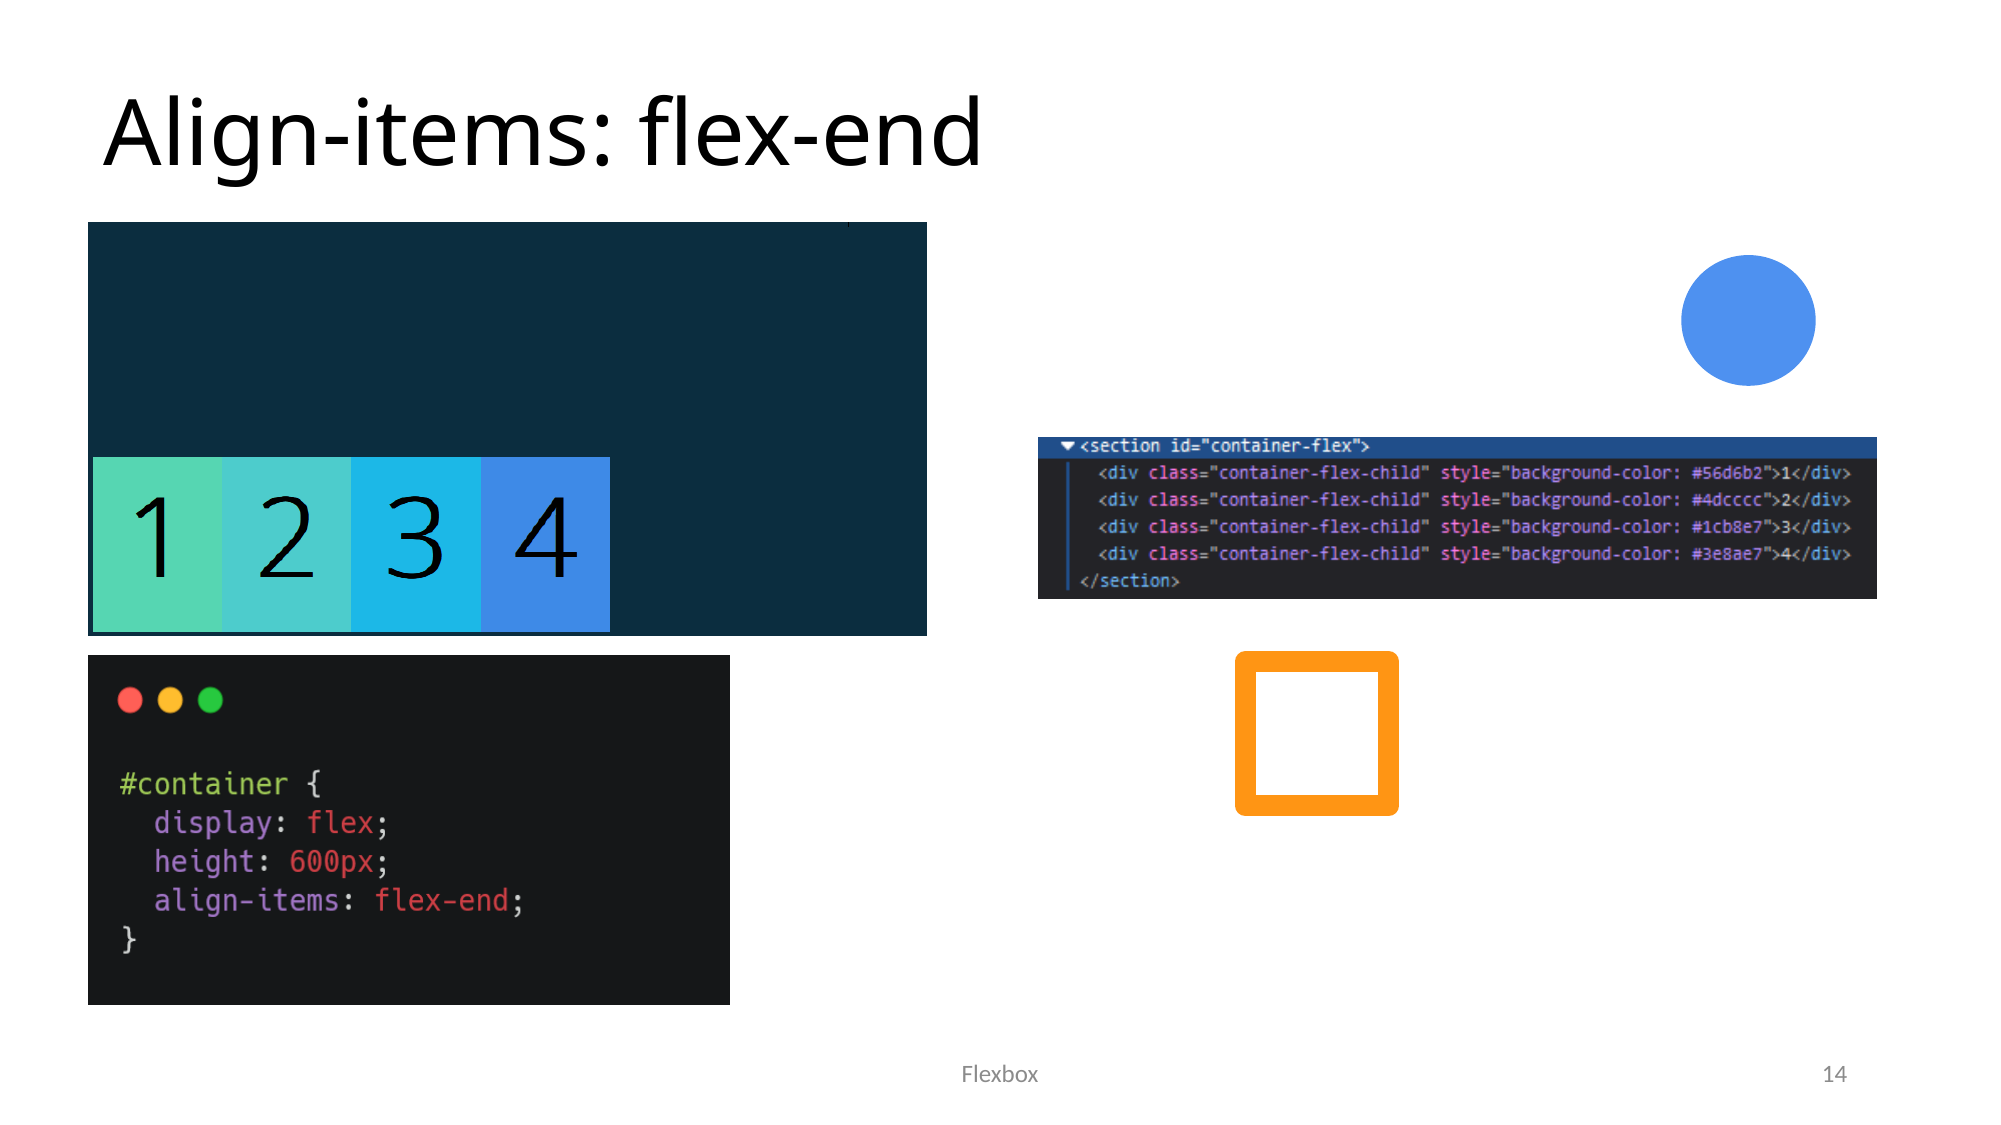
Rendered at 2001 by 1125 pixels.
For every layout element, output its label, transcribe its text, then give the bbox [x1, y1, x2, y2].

picture [88, 655, 730, 1005]
footer Flexbox [662, 1042, 1338, 1103]
picture [88, 222, 927, 637]
title Align-items: flex-end [88, 59, 1253, 212]
slide_number 14 [1412, 1042, 1863, 1103]
picture [1038, 437, 1877, 599]
